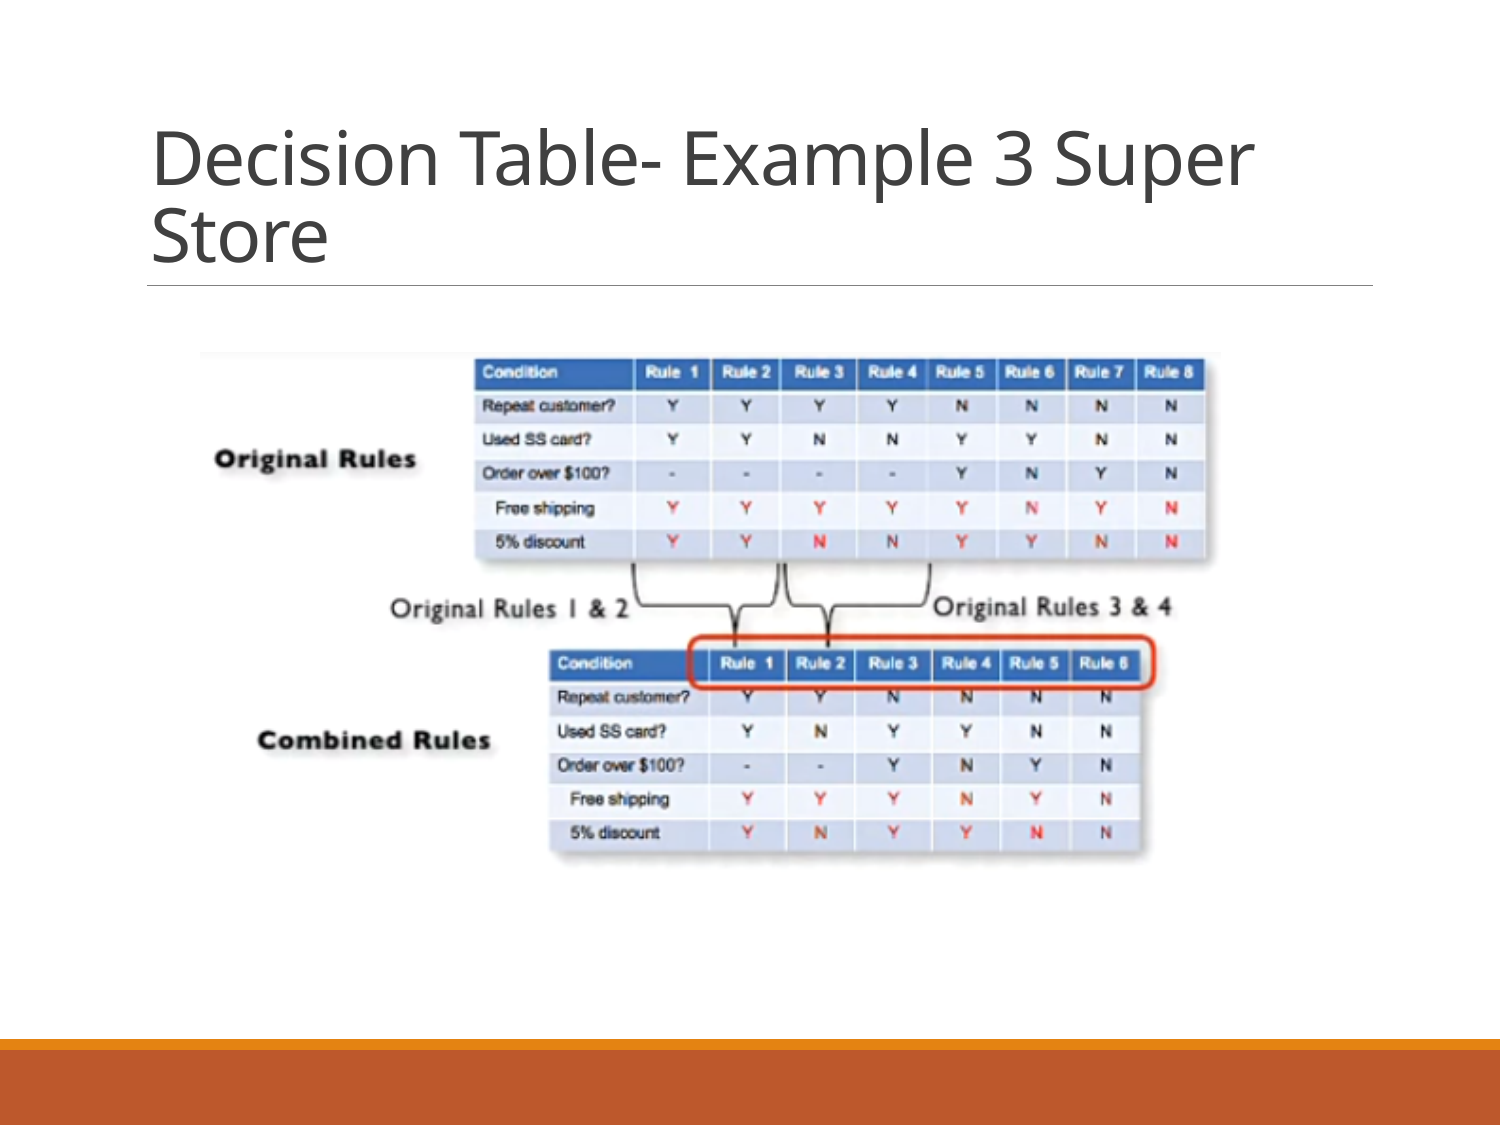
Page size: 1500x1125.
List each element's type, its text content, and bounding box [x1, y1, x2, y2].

title Decision Table- Example 3 Super Store [135, 47, 1373, 285]
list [199, 352, 1222, 874]
